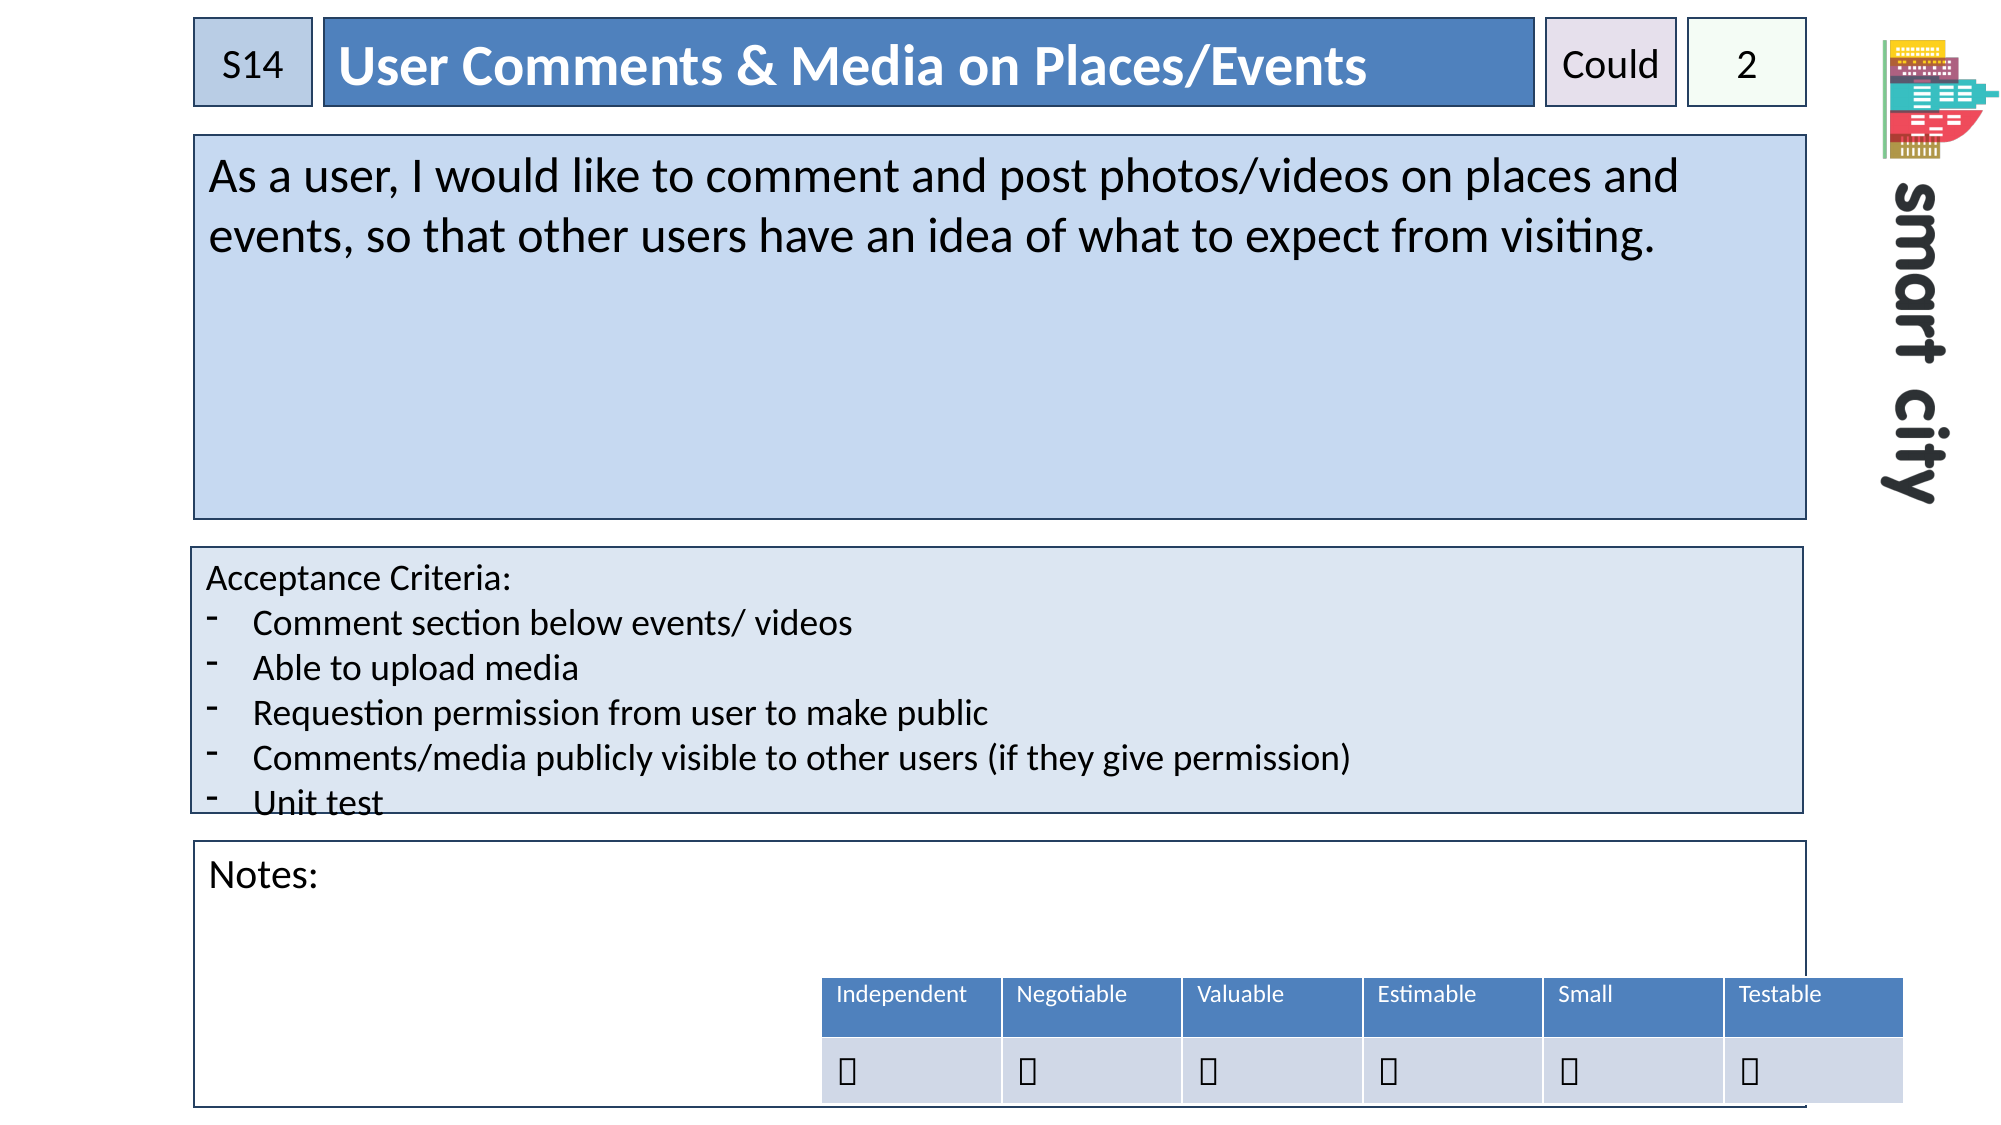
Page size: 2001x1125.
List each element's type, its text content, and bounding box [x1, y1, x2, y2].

table_cell  [822, 1038, 1001, 1103]
text_box Could [1545, 17, 1677, 107]
table_cell  [1003, 1038, 1181, 1103]
table_header Independent [822, 978, 1001, 1037]
table_cell  [1364, 1038, 1542, 1103]
table_header Small [1544, 978, 1723, 1037]
table_header Estimable [1364, 978, 1542, 1037]
table_cell  [1725, 1038, 1903, 1103]
text_box S14 [193, 17, 313, 107]
text_box Acceptance Criteria: Comment section below events/ videos Able to upload media Requestion permission from user to make public Comments/media publicly visible to other users (if they give permission) Unit test [190, 546, 1804, 814]
table_header Valuable [1183, 978, 1362, 1037]
table_header Negotiable [1003, 978, 1181, 1037]
table_header Testable [1725, 978, 1903, 1037]
table_cell  [1544, 1038, 1723, 1103]
picture [1879, 33, 2000, 519]
text_box Notes: [193, 840, 1807, 1108]
text_box User Comments & Media on Places/Events [323, 17, 1535, 107]
table_cell  [1183, 1038, 1362, 1103]
text_box As a user, I would like to comment and post photos/videos on places and events, so that other users have an idea of what to expect from visiting. [193, 134, 1807, 520]
text_box 2 [1687, 17, 1807, 107]
